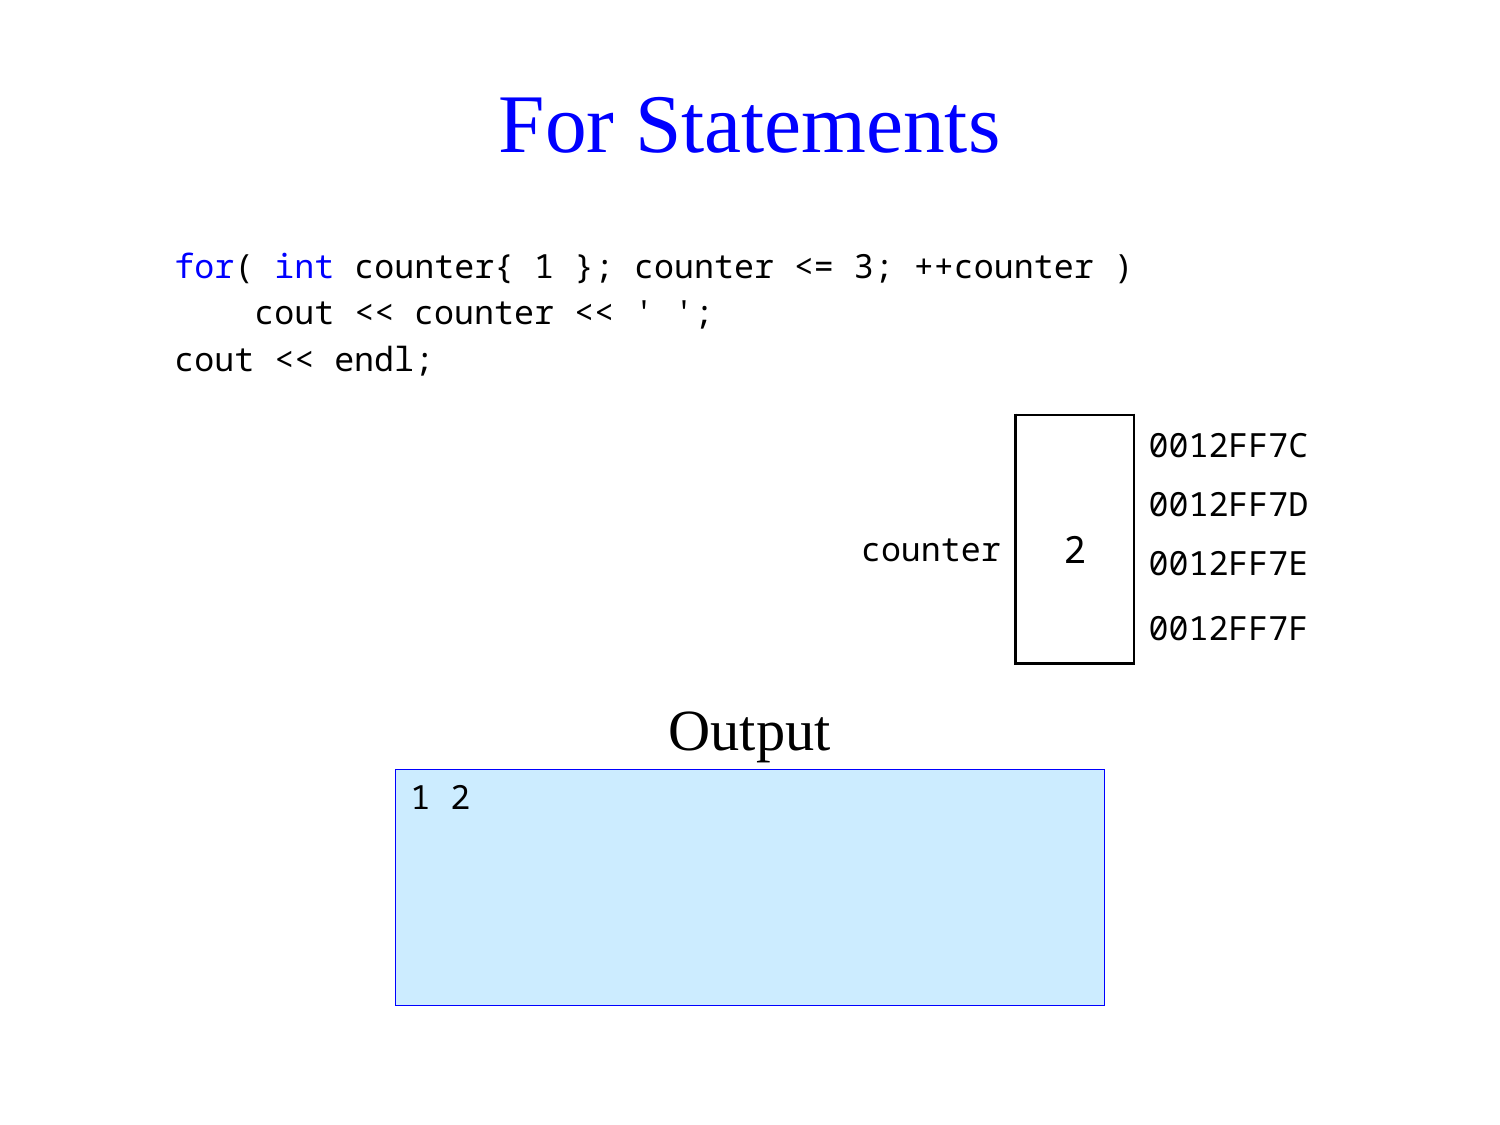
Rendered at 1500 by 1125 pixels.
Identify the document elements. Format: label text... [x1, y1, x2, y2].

table_header 0012FF7C [1135, 415, 1341, 474]
text_box Output [631, 680, 868, 770]
table_header 2 [1017, 416, 1133, 662]
table_cell 0012FF7D [1135, 474, 1341, 533]
title For Statements [159, 60, 1341, 179]
table_cell 0012FF7E [1135, 533, 1341, 592]
list for( int counter{ 1 }; counter <= 3; ++counter ) cout << counter << ' '; cout << endl; [159, 237, 1164, 416]
text_box 1 2 [395, 769, 1105, 1006]
table_header counter [839, 415, 1014, 663]
table_cell 0012FF7F [1135, 592, 1341, 663]
